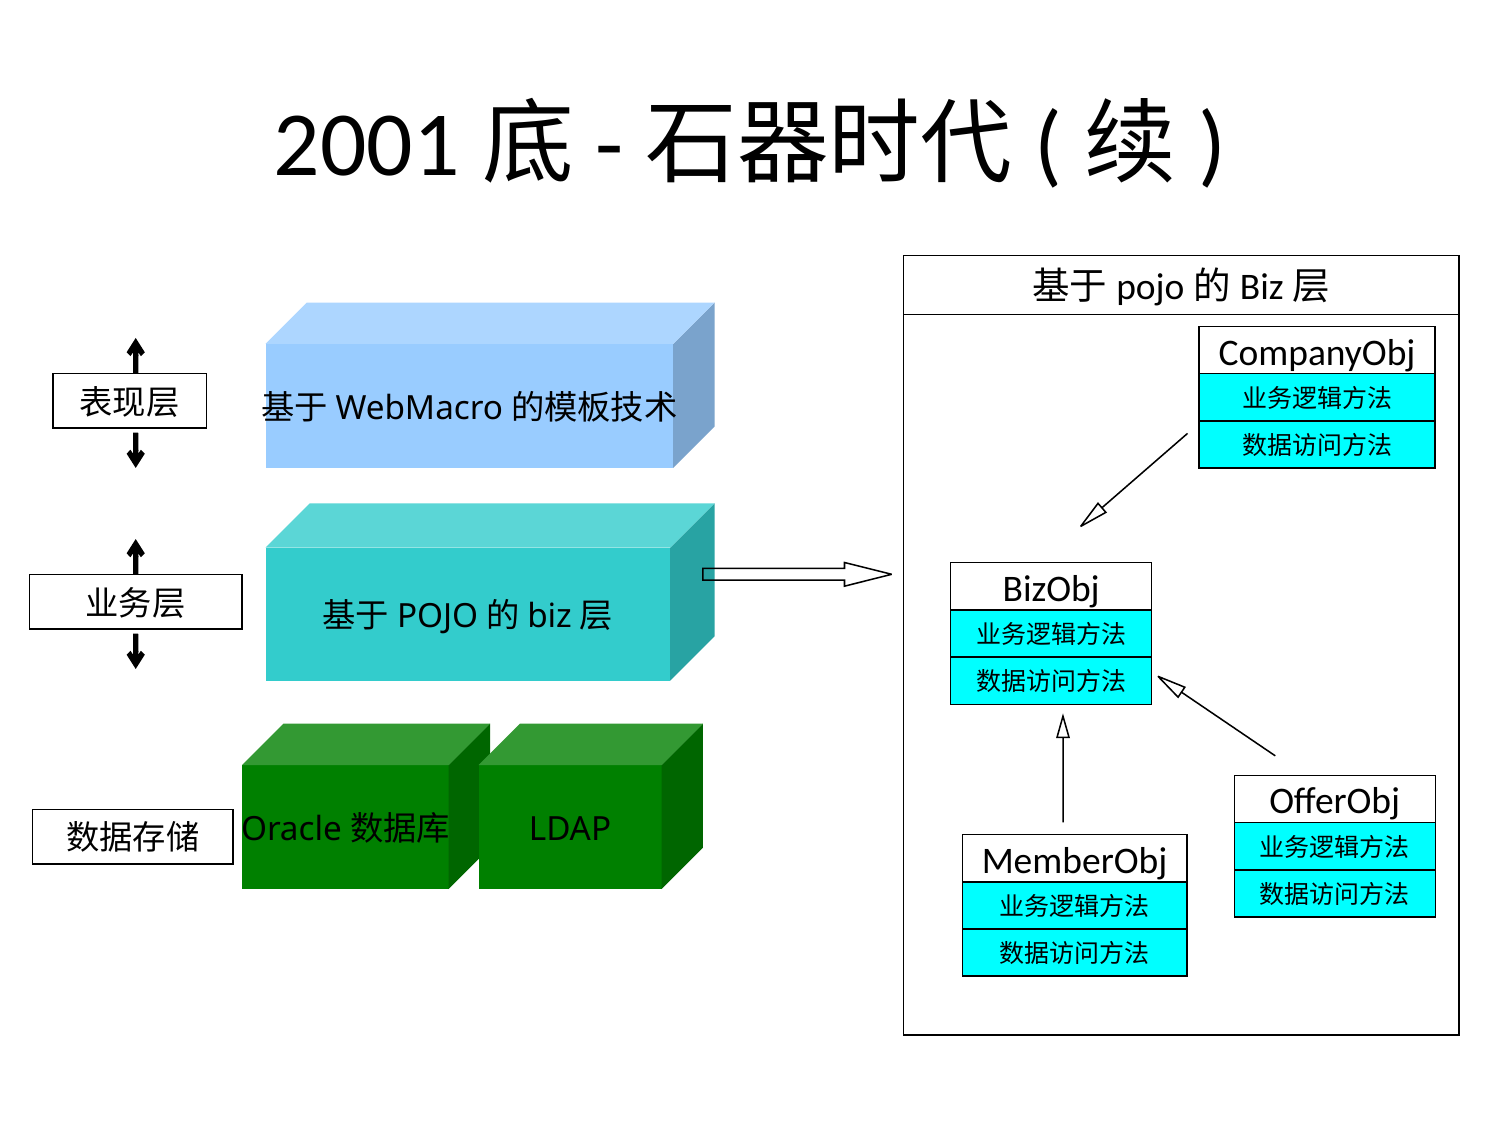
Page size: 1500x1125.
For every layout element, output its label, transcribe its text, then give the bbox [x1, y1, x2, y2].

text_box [903, 255, 1460, 1036]
text_box 表现层 [52, 373, 207, 429]
text_box [128, 539, 143, 575]
text_box [128, 633, 143, 669]
text_box 数据存储 [32, 809, 234, 864]
text_box Oracle数据库 [242, 723, 491, 890]
title 2001底-石器时代(续) [75, 45, 1425, 233]
text_box 基于WebMacro的模板技术 [265, 302, 715, 468]
text_box 基于POJO的biz层 [265, 503, 715, 681]
text_box [702, 562, 892, 587]
text_box 业务层 [29, 574, 242, 630]
text_box [128, 337, 143, 374]
text_box LDAP [478, 723, 703, 890]
text_box [128, 432, 143, 468]
